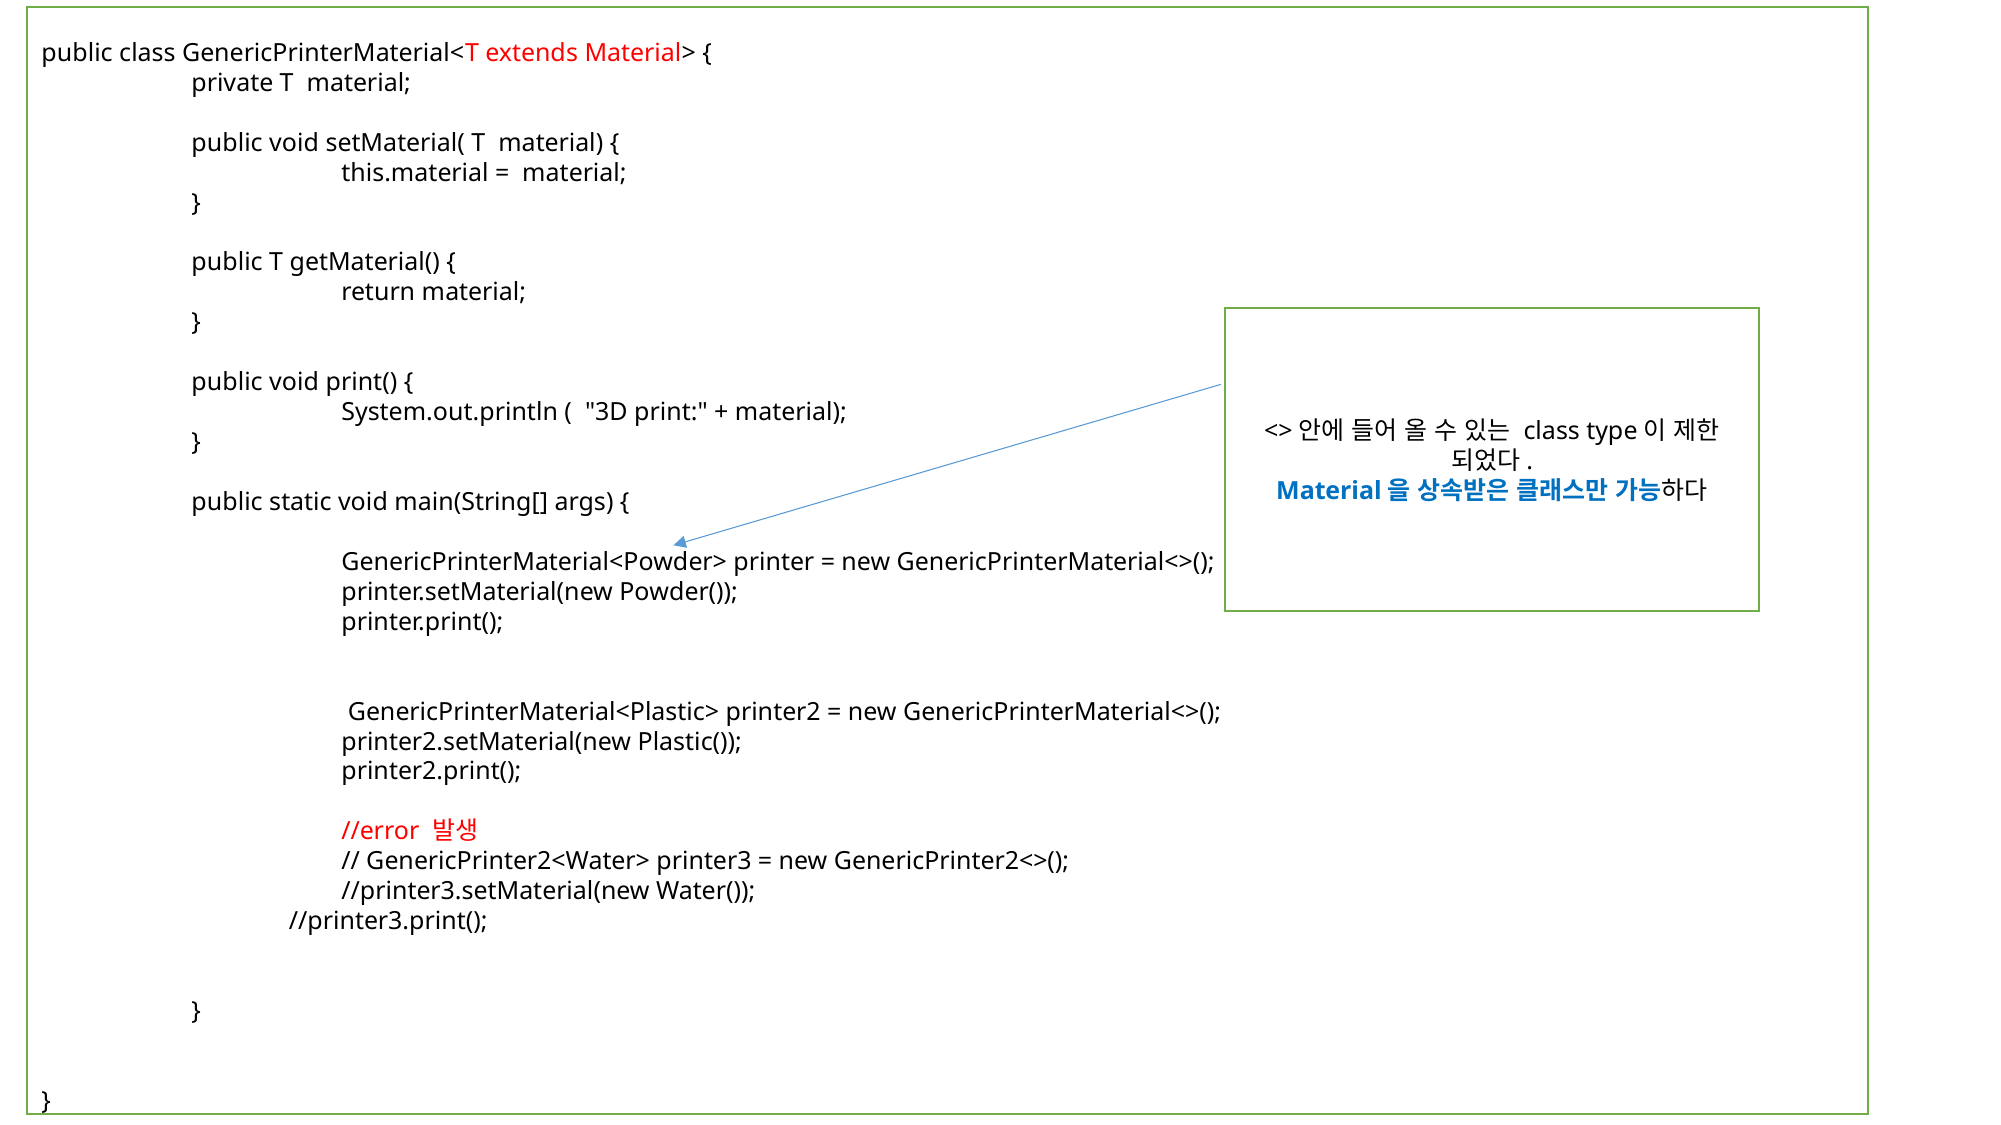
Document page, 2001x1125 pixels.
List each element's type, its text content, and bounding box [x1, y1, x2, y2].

text_box <>안에 들어 올 수 있는 class type이 제한 되었다. Material을 상속받은 클래스만 가능하다 [1224, 307, 1760, 612]
text_box public class GenericPrinterMaterial<T extends Material> { private T material; public void setMaterial( T material) { this.material = material; } public T getMaterial() { return material; } public void print() { System.out.println ( "3D print:" + material); } public static void main(String[] args) { GenericPrinterMaterial<Powder> printer = new GenericPrinterMaterial<>(); printer.setMaterial(new Powder()); printer.print(); GenericPrinterMaterial<Plastic> printer2 = new GenericPrinterMaterial<>(); printer2.setMaterial(new Plastic()); printer2.print(); //error 발생 // GenericPrinter2<Water> printer3 = new GenericPrinter2<>(); //printer3.setMaterial(new Water()); //printer3.print(); } } [26, 6, 1869, 1115]
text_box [673, 384, 1221, 546]
